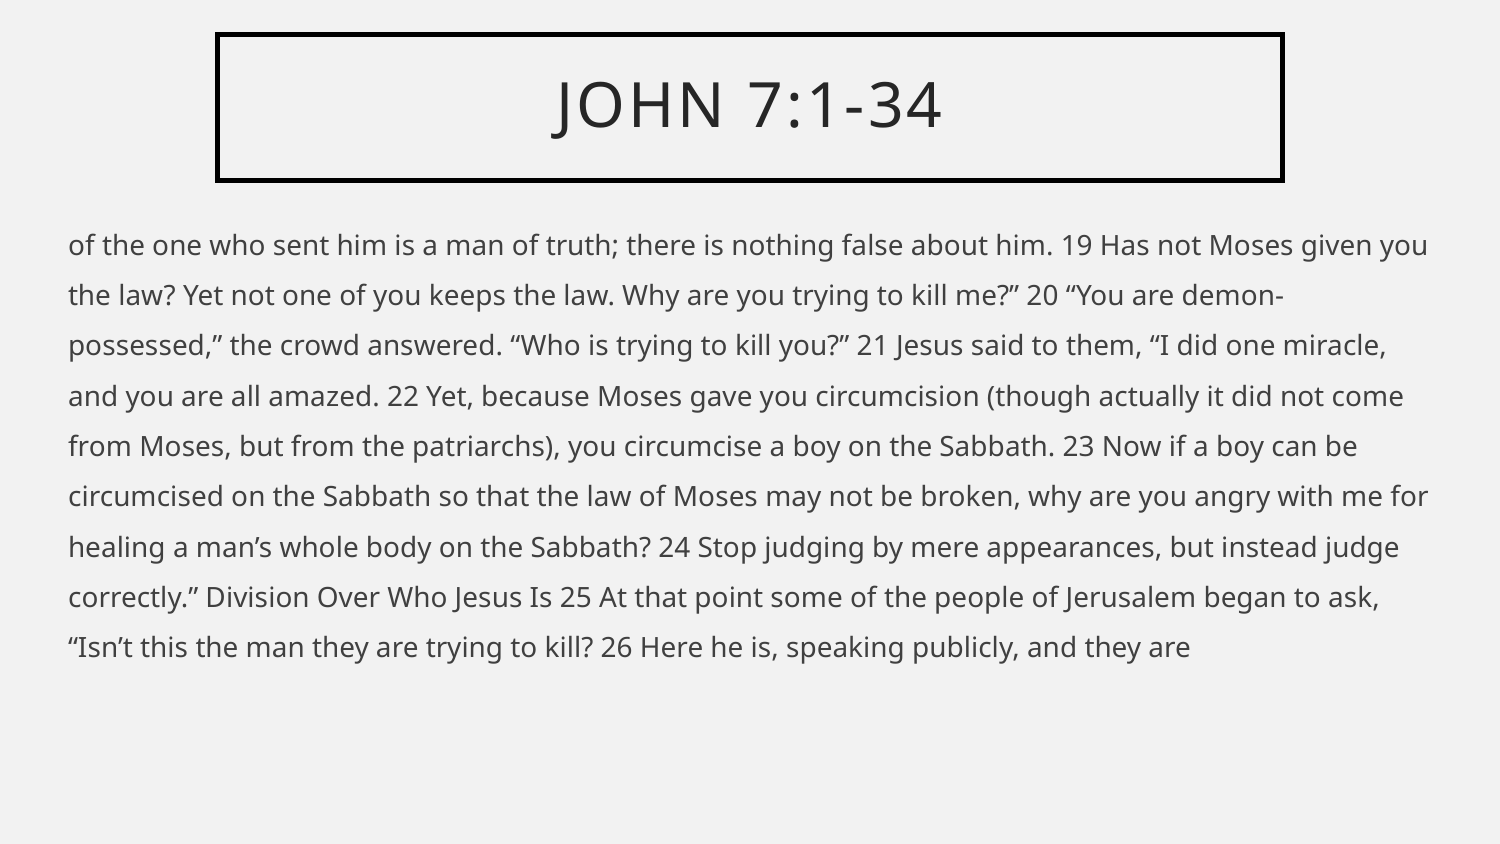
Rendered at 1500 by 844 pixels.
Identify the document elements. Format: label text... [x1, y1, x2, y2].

title John 7:1-34 [215, 32, 1285, 183]
subtitle of the one who sent him is a man of truth; there is nothing false about him. 19 Has not Moses given you the law? Yet not one of you keeps the law. Why are you trying to kill me?” 20 “You are demon-possessed,” the crowd answered. “Who is trying to kill you?” 21 Jesus said to them, “I did one miracle, and you are all amazed. 22 Yet, because Moses gave you circumcision (though actually it did not come from Moses, but from the patriarchs), you circumcise a boy on the Sabbath. 23 Now if a boy can be circumcised on the Sabbath so that the law of Moses may not be broken, why are you angry with me for healing a man’s whole body on the Sabbath? 24 Stop judging by mere appearances, but instead judge correctly.” Division Over Who Jesus Is 25 At that point some of the people of Jerusalem began to ask, “Isn’t this the man they are trying to kill? 26 Here he is, speaking publicly, and they are [53, 202, 1447, 707]
